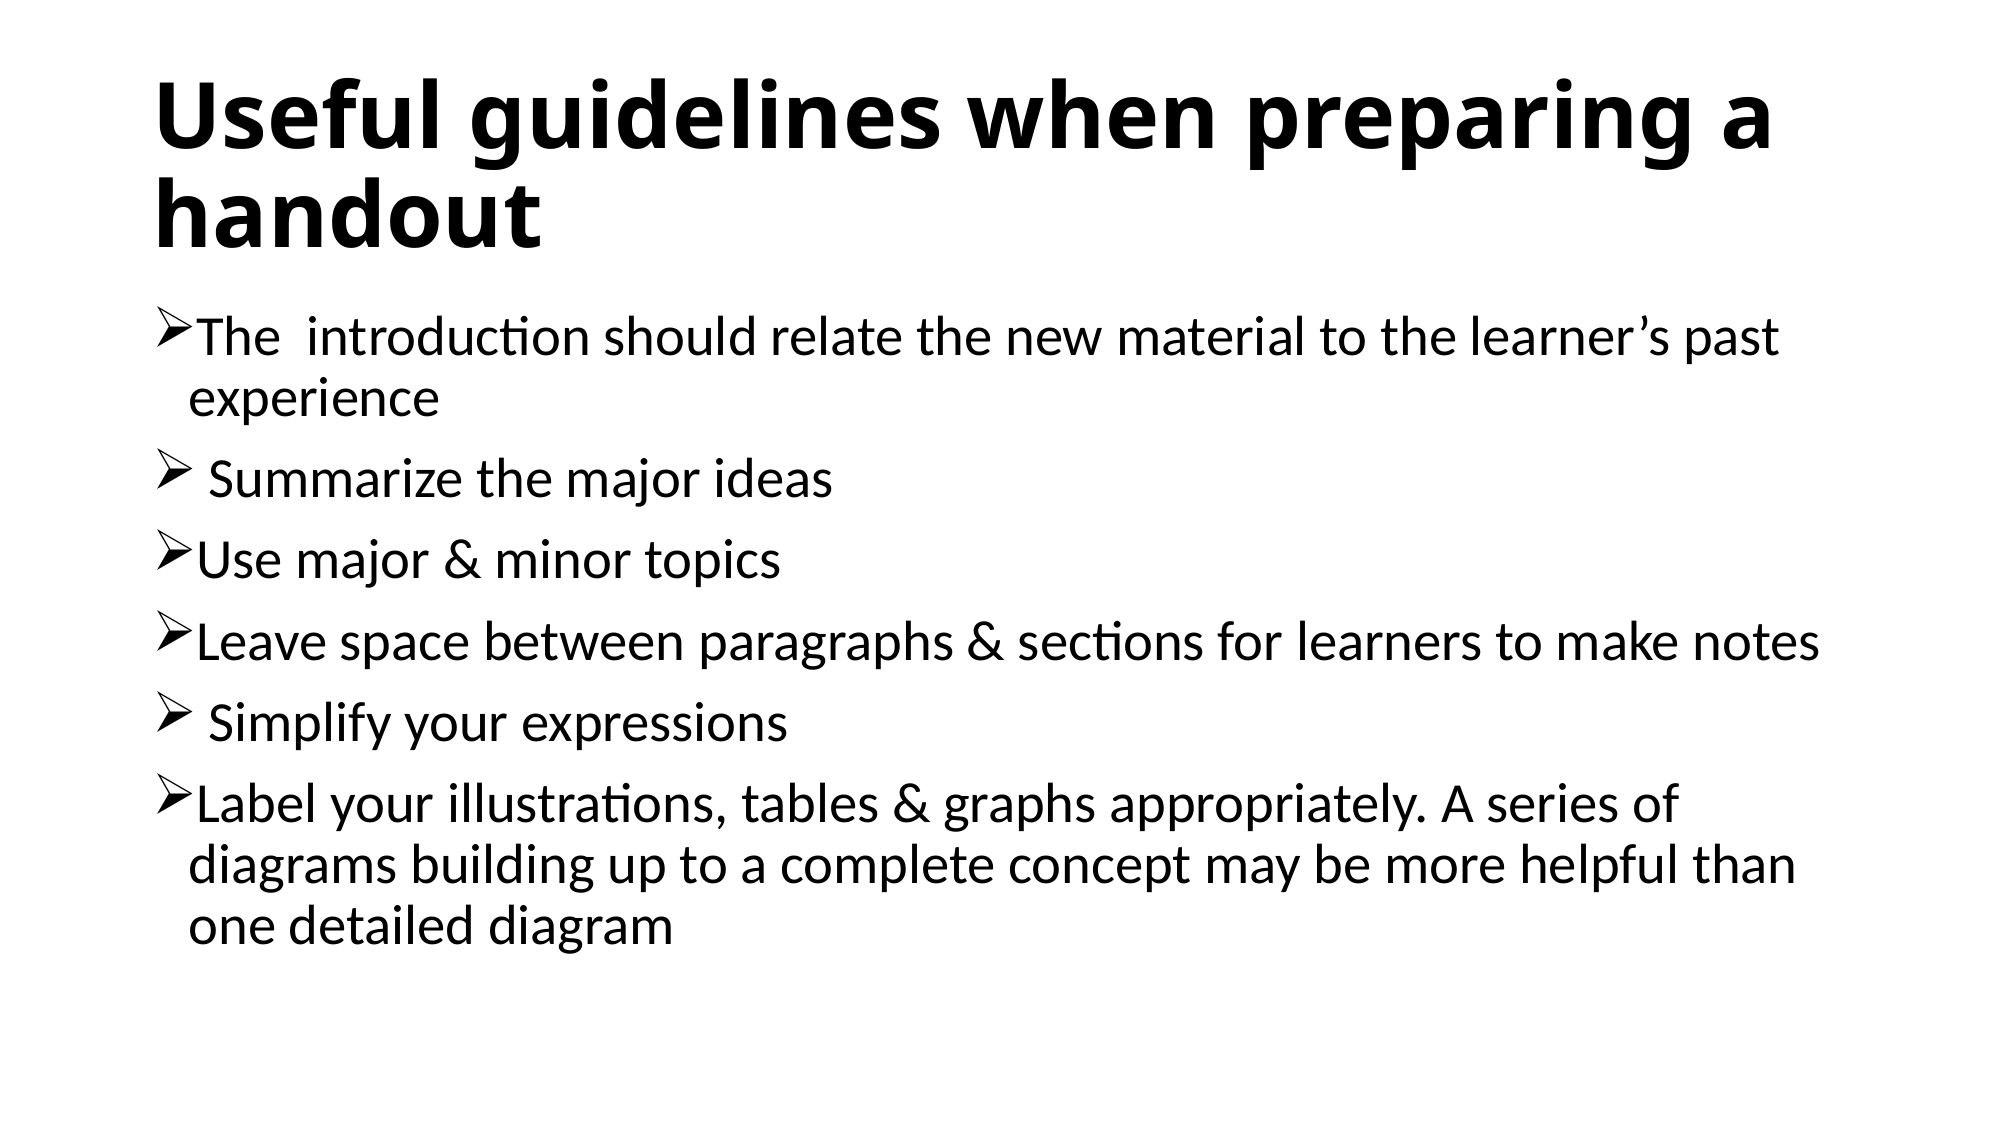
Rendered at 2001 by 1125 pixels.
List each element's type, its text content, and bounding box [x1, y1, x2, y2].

list The introduction should relate the new material to the learner’s past experience Summarize the major ideas Use major & minor topics Leave space between paragraphs & sections for learners to make notes Simplify your expressions Label your illustrations, tables & graphs appropriately. A series of diagrams building up to a complete concept may be more helpful than one detailed diagram [137, 299, 1863, 1014]
title Useful guidelines when preparing a handout [137, 59, 1863, 278]
